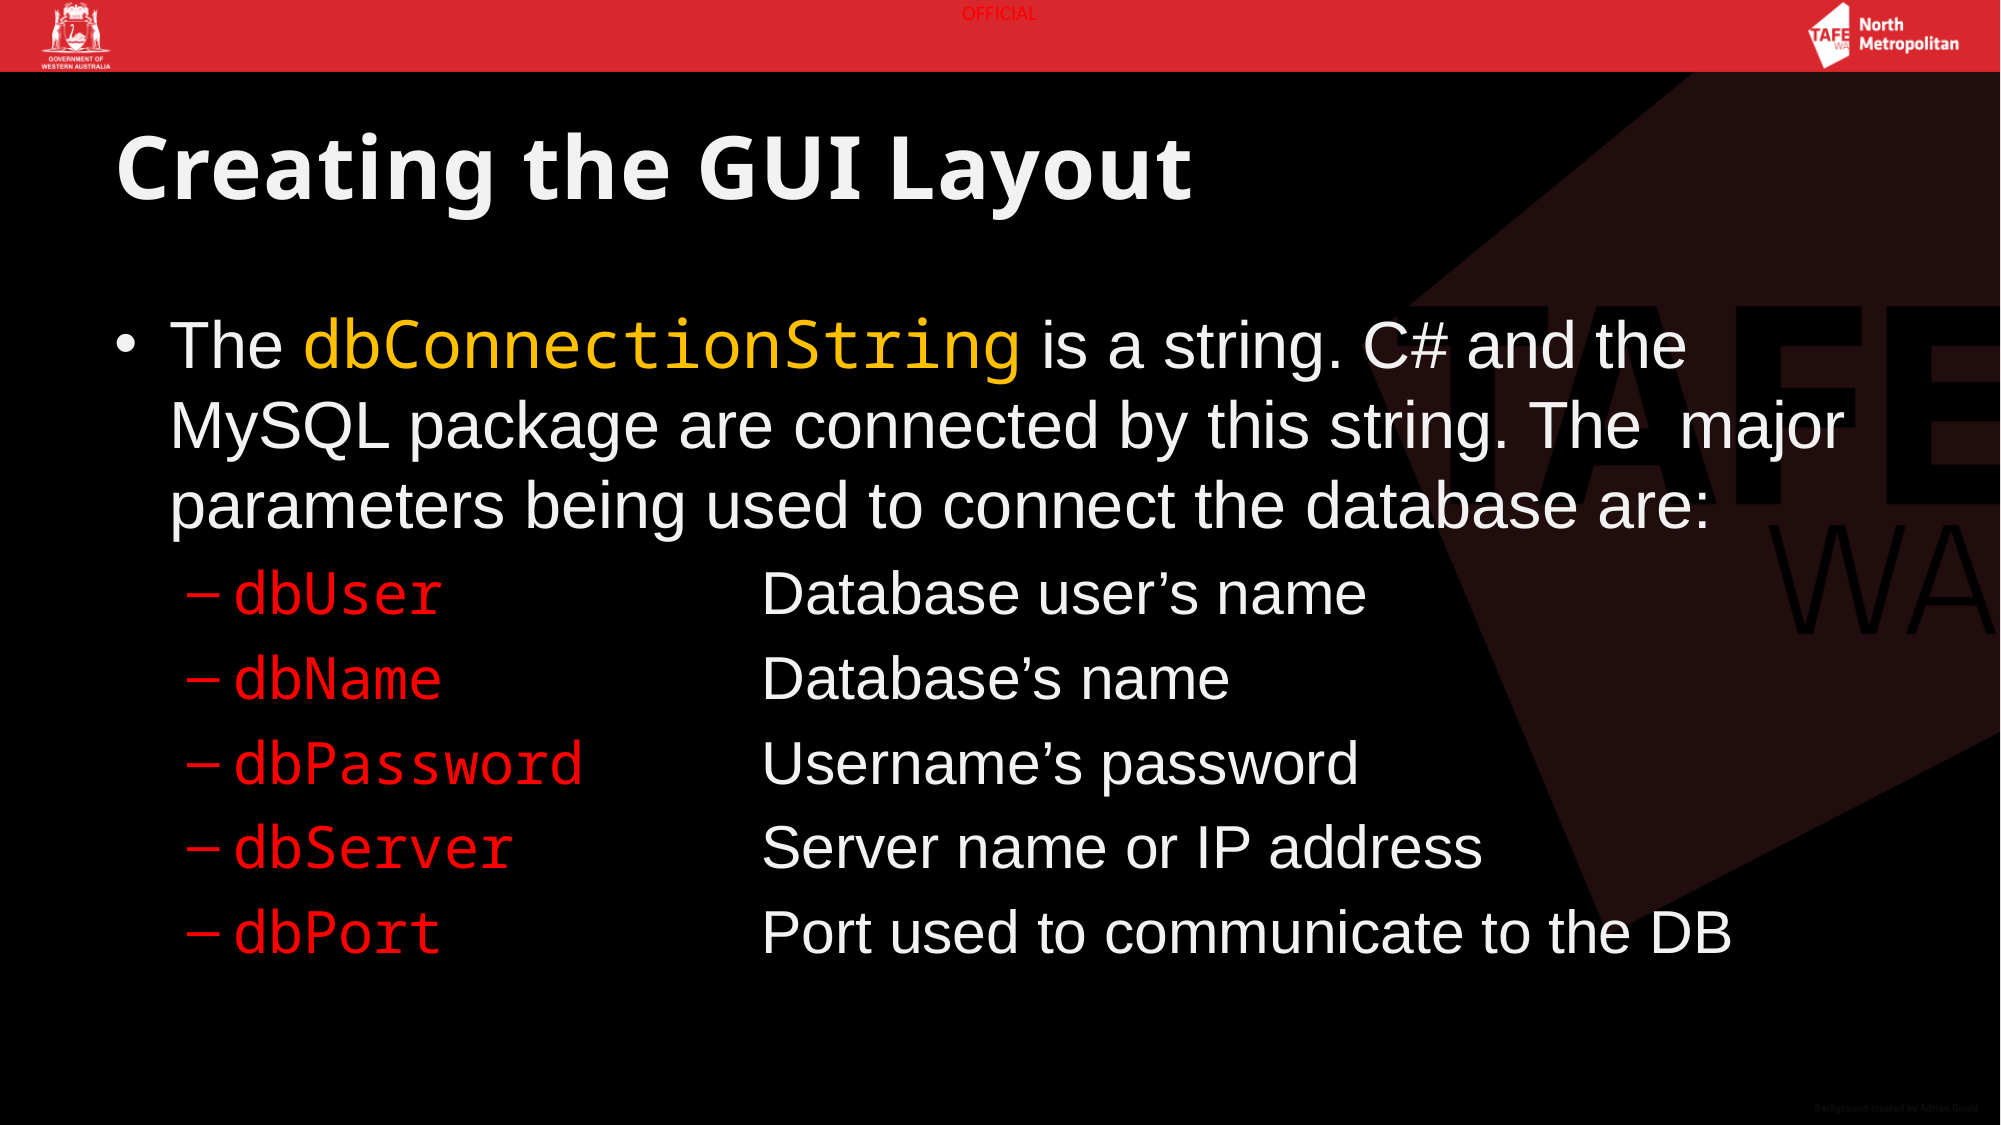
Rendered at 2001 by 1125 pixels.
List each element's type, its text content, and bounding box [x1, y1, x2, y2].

title Creating the GUI Layout [99, 82, 1900, 247]
list The dbConnectionString is a string. C# and the MySQL package are connected by this string. The major parameters being used to connect the database are: dbUser Database user’s name dbName Database’s name dbPassword Username’s password dbServer Server name or IP address dbPort Port used to communicate to the DB [99, 294, 1900, 1043]
picture [0, 0, 2001, 1125]
